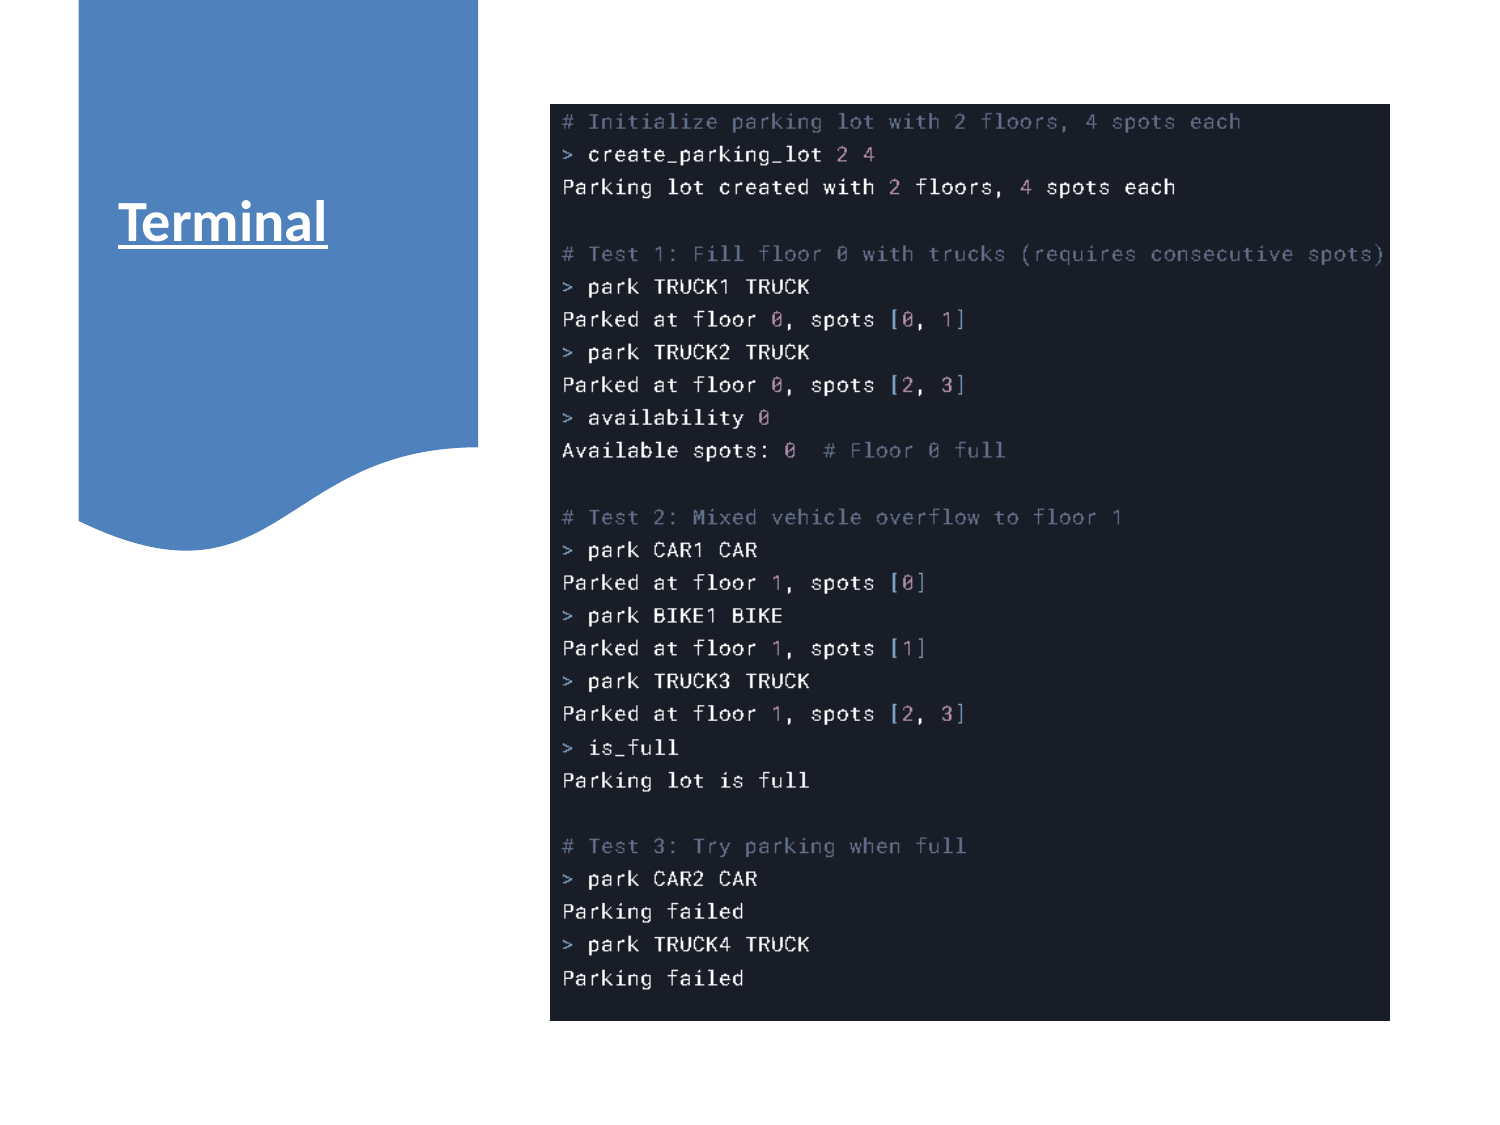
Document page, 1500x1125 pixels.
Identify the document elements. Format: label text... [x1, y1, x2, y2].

text_box [76, 0, 481, 553]
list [549, 104, 1390, 1021]
title Terminal [103, 28, 453, 417]
